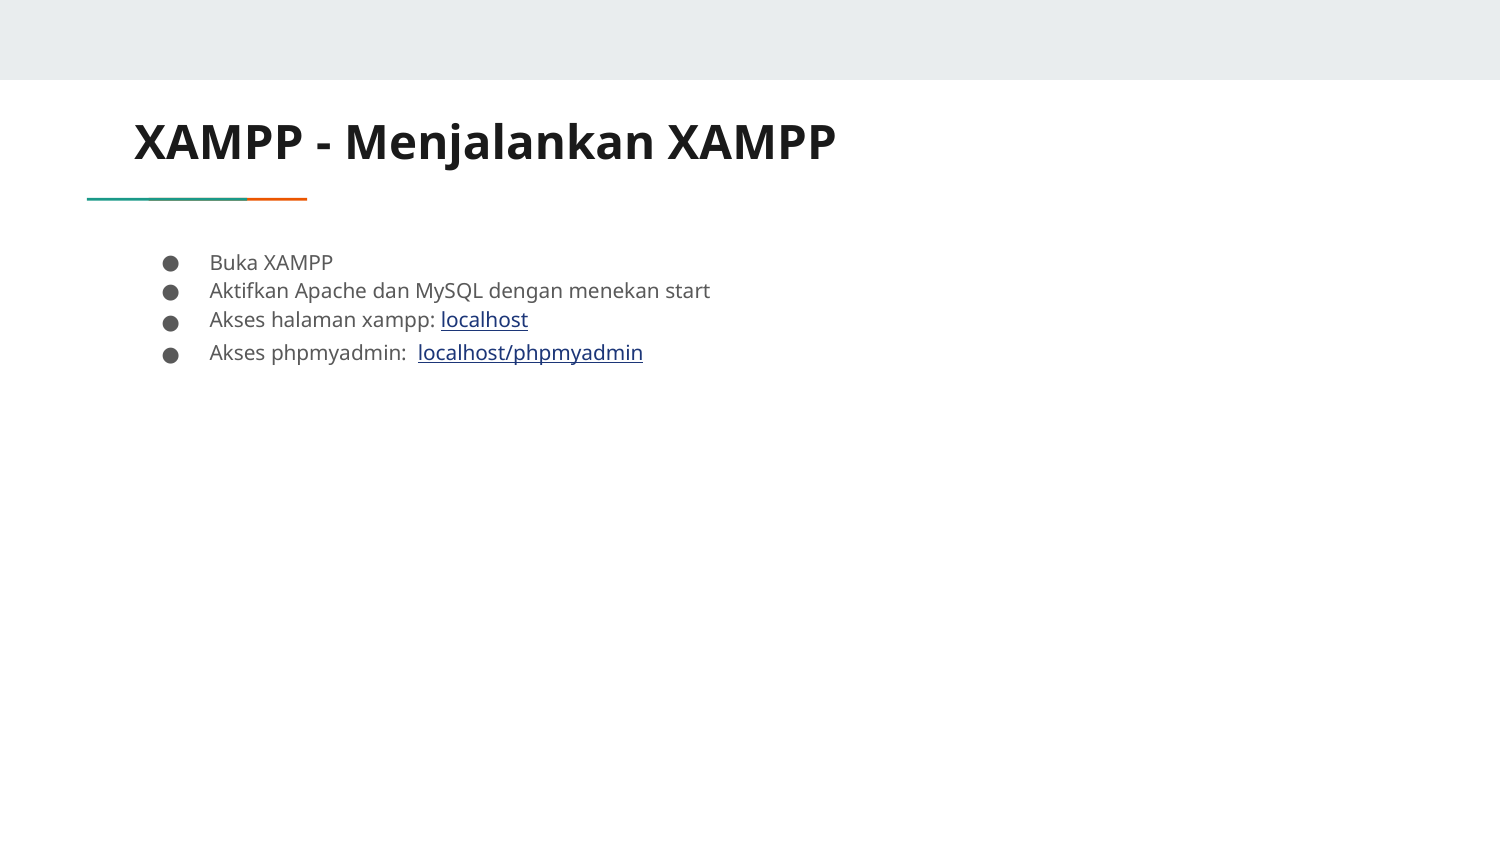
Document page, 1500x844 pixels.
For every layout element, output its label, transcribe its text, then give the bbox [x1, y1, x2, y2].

title XAMPP - Menjalankan XAMPP [119, 97, 1381, 185]
list Buka XAMPP Aktifkan Apache dan MySQL dengan menekan start Akses halaman xampp: localhost Akses phpmyadmin: localhost/phpmyadmin [119, 230, 1381, 712]
